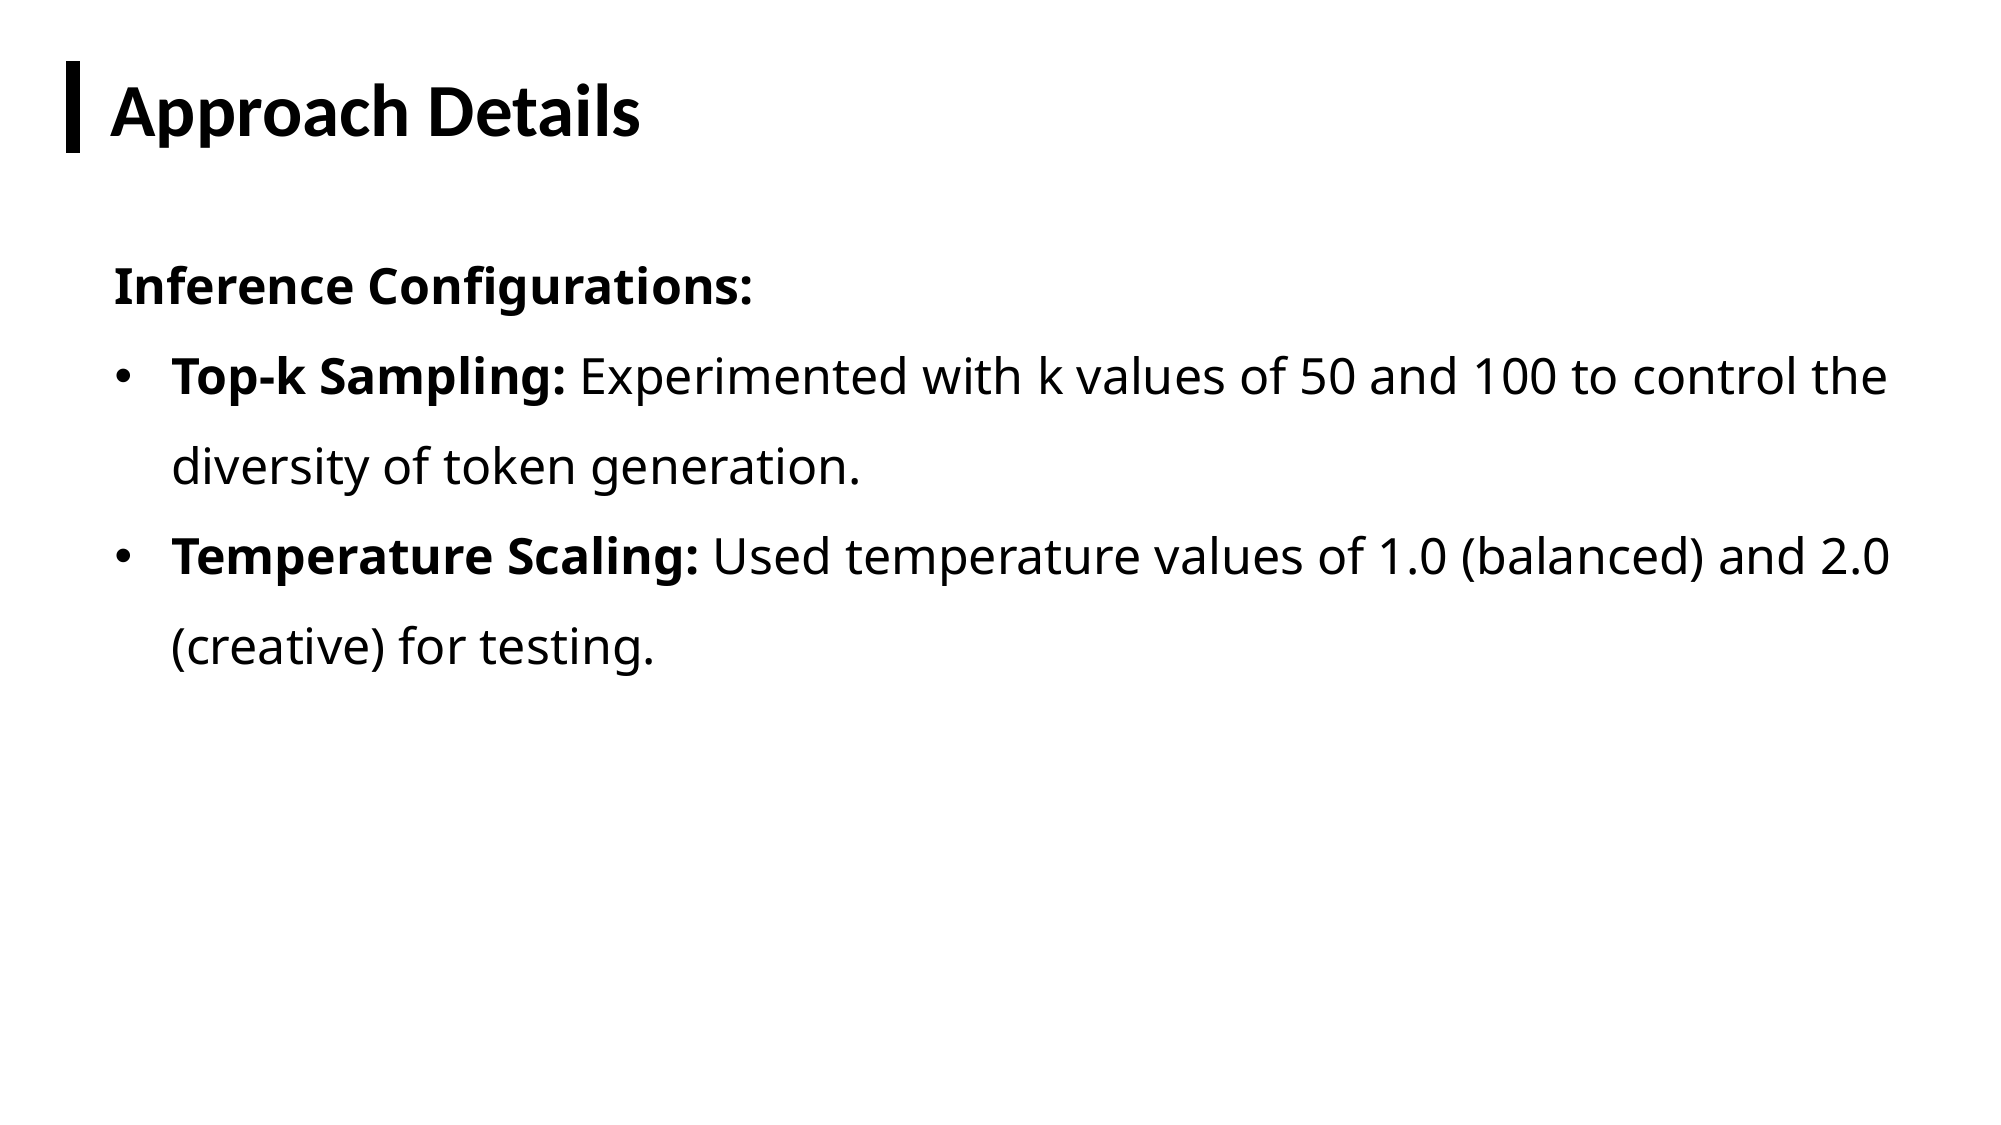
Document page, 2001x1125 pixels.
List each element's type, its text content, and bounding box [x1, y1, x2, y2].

text_box [66, 61, 80, 153]
text_box Inference Configurations: Top-k Sampling: Experimented with k values of 50 and 100 to control the diversity of token generation. Temperature Scaling: Used temperature values of 1.0 (balanced) and 2.0 (creative) for testing. [99, 217, 1915, 683]
text_box Approach Details [78, 54, 1933, 159]
